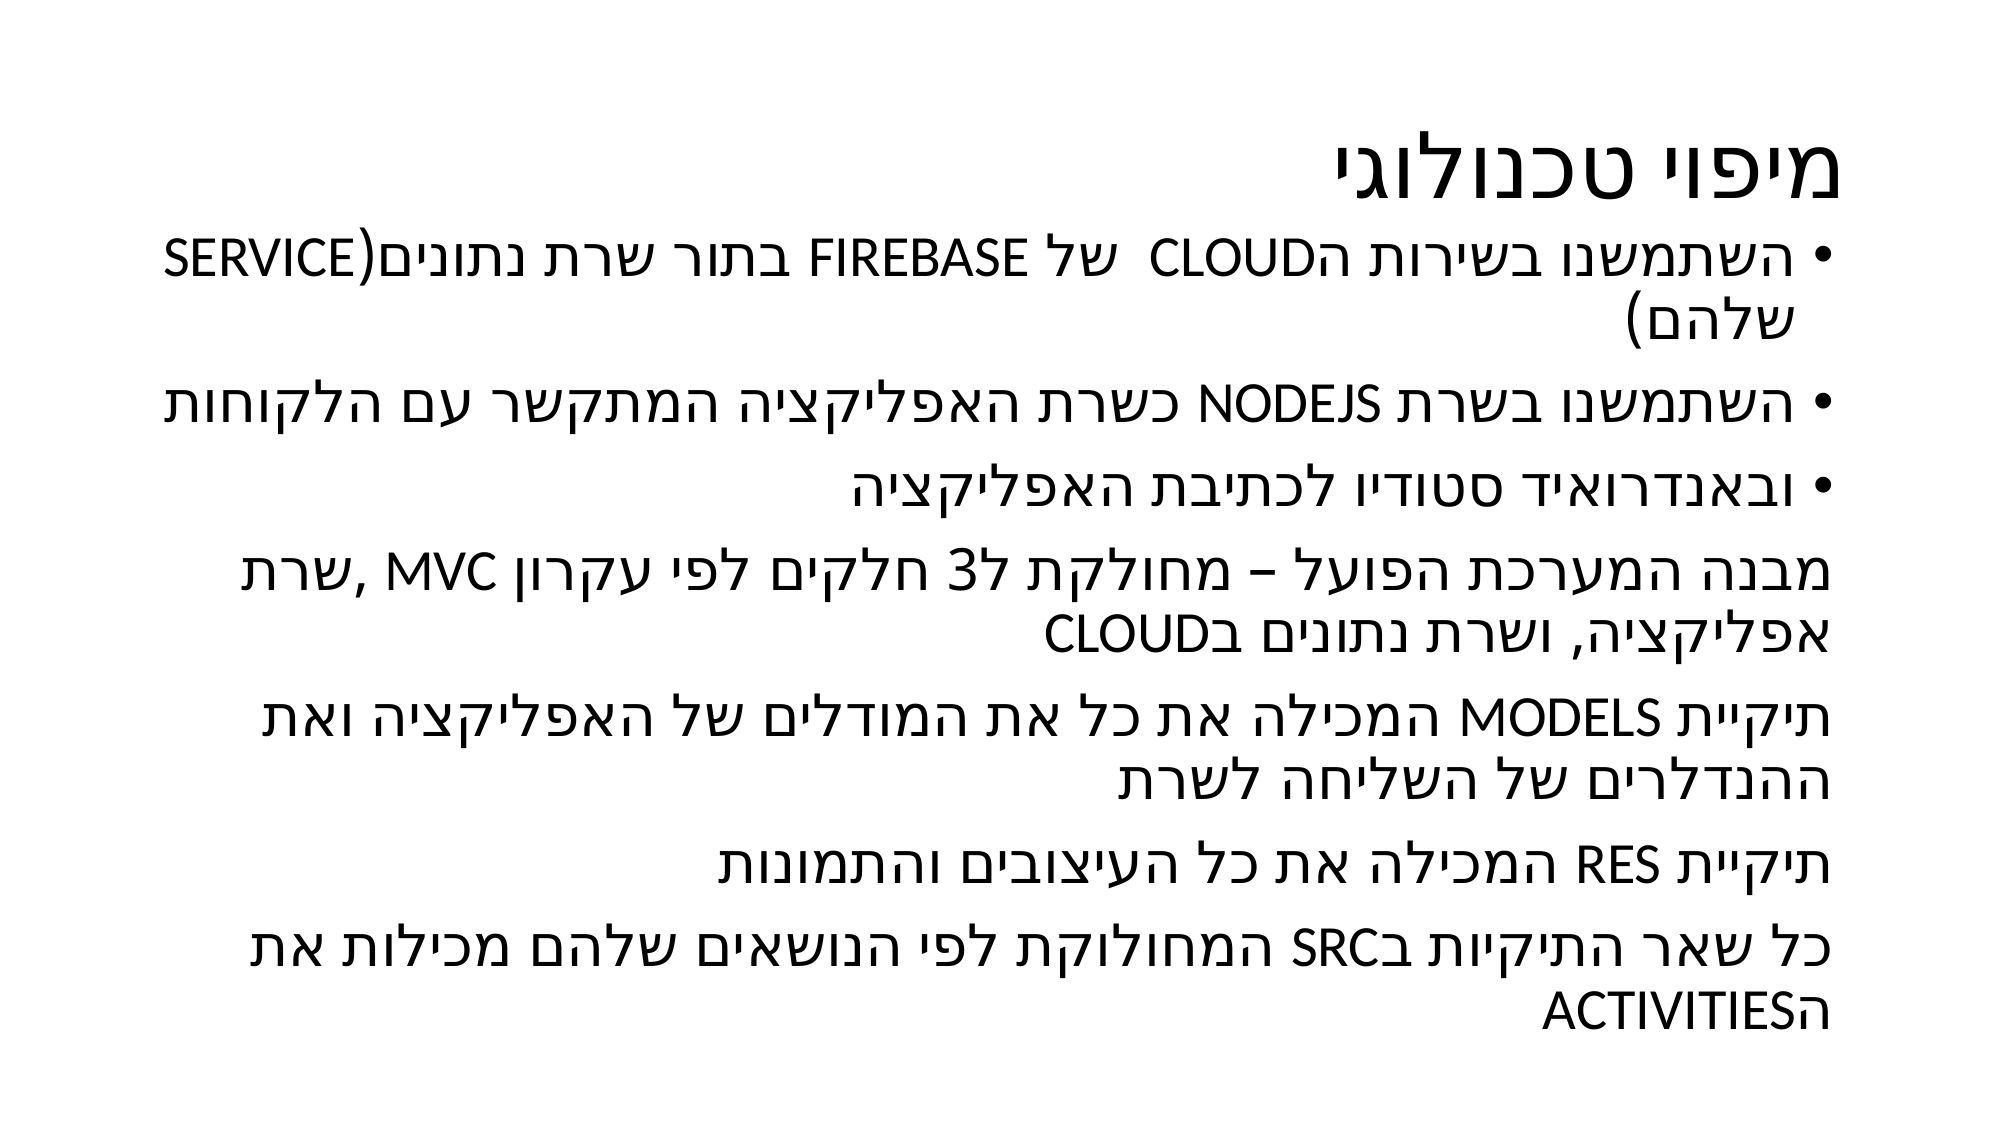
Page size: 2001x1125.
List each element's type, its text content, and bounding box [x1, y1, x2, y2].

title מיפוי טכנולוגי [137, 59, 1863, 278]
list השתמשנו בשירות הCLOUD של FIREBASE בתור שרת נתונים(SERVICE שלהם) השתמשנו בשרת NODEJS כשרת האפליקציה המתקשר עם הלקוחות ובאנדרואיד סטודיו לכתיבת האפליקציה מבנה המערכת הפועל – מחולקת ל3 חלקים לפי עקרון MVC ,שרת אפליקציה, ושרת נתונים בCLOUD תיקיית MODELS המכילה את כל את המודלים של האפליקציה ואת ההנדלרים של השליחה לשרת תיקיית RES המכילה את כל העיצובים והתמונות כל שאר התיקיות בSRC המחולוקת לפי הנושאים שלהם מכילות את הACTIVITIES [124, 218, 1849, 1101]
